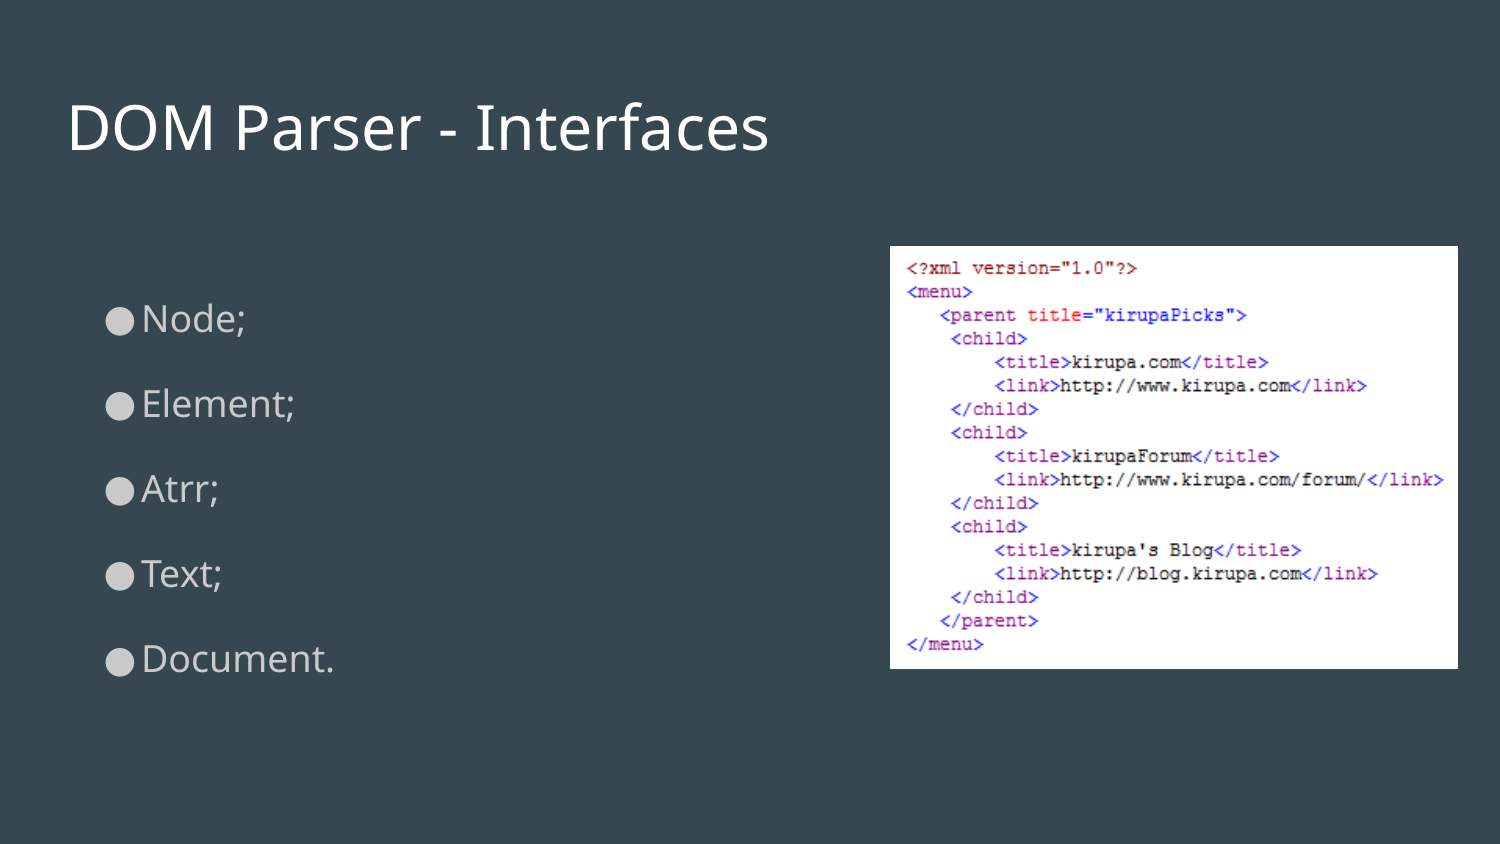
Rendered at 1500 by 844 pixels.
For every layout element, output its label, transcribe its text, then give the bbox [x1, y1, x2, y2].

list Node; Element; Atrr; Text; Document. [51, 273, 884, 571]
title DOM Parser - Interfaces [51, 72, 1449, 167]
picture [889, 246, 1458, 669]
